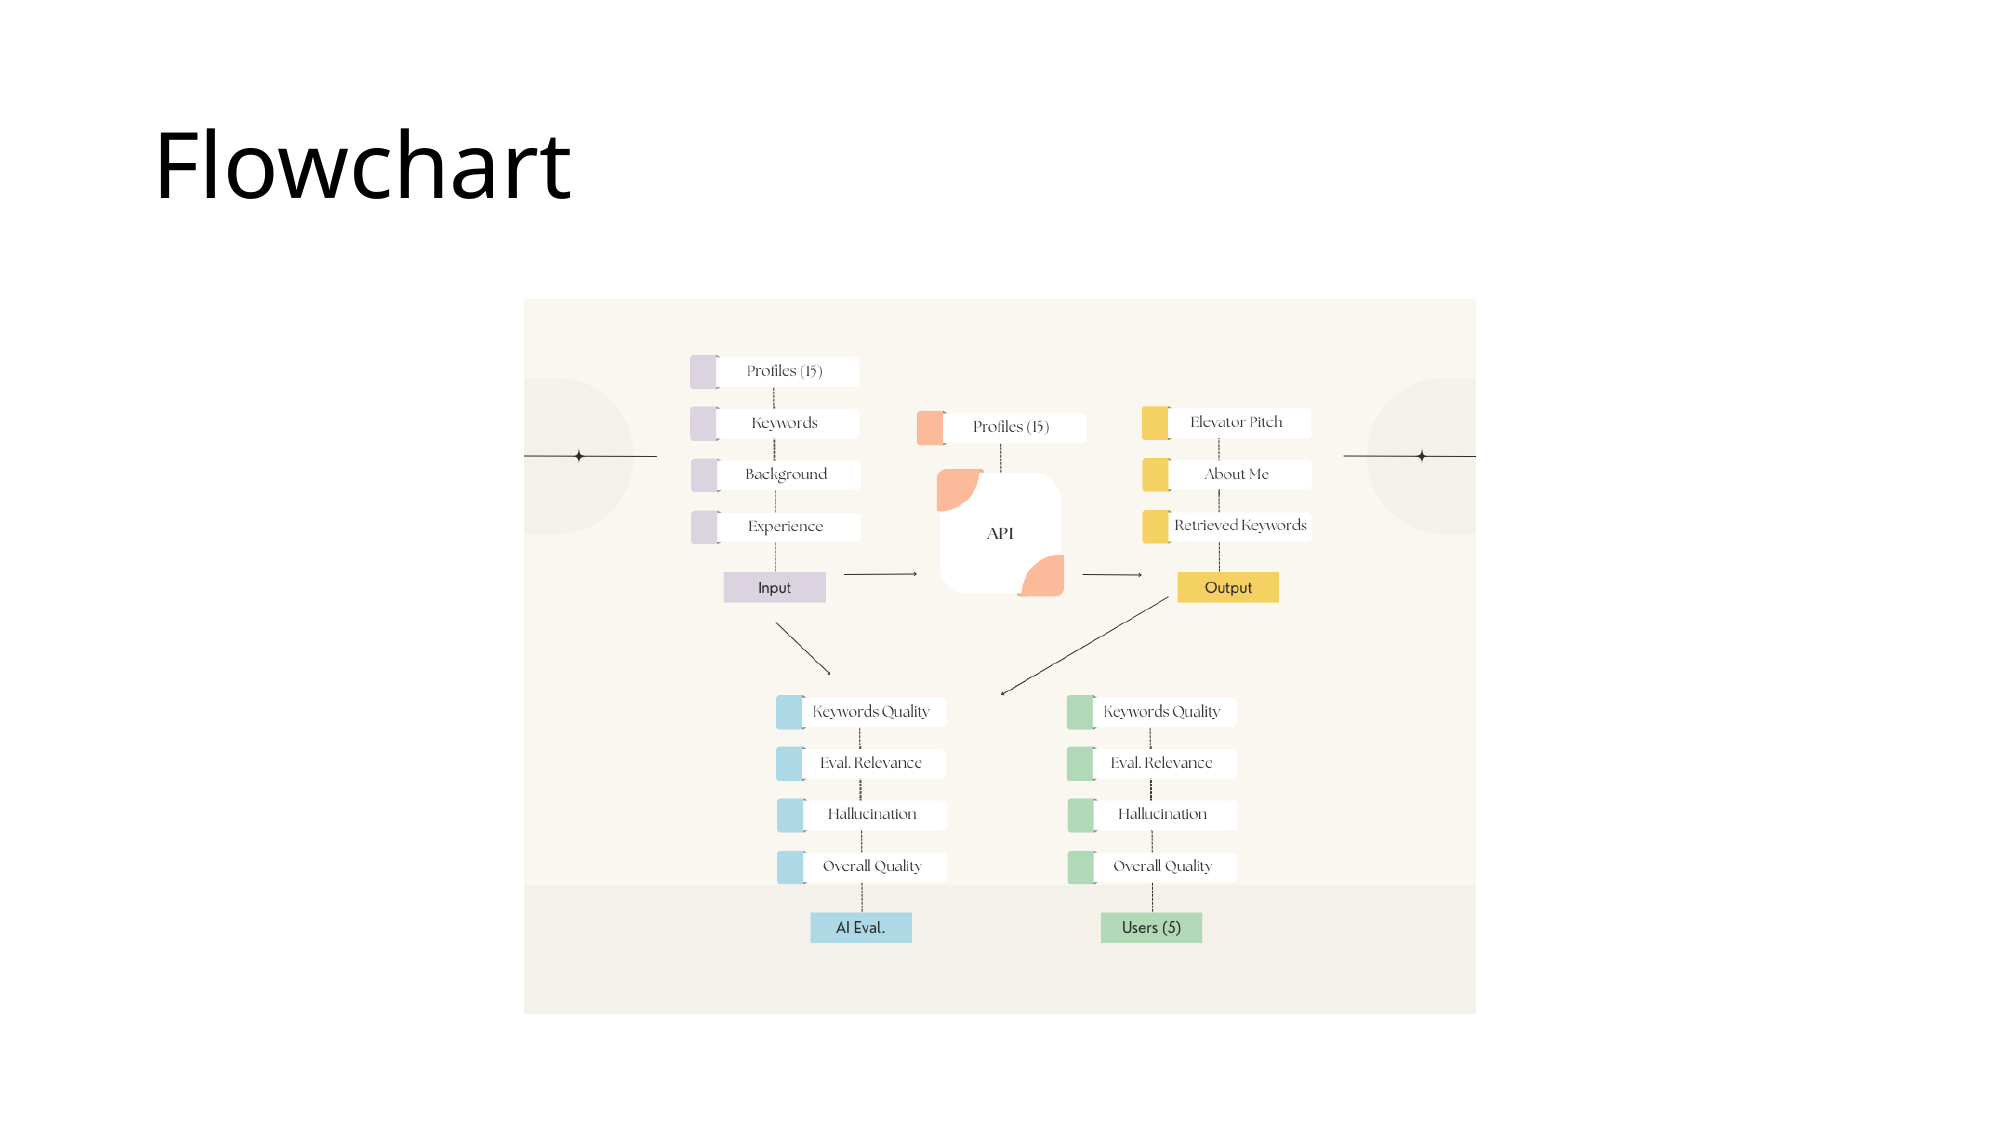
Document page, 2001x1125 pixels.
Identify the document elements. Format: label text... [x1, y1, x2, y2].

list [523, 298, 1477, 1014]
title Flowchart [137, 59, 1863, 278]
